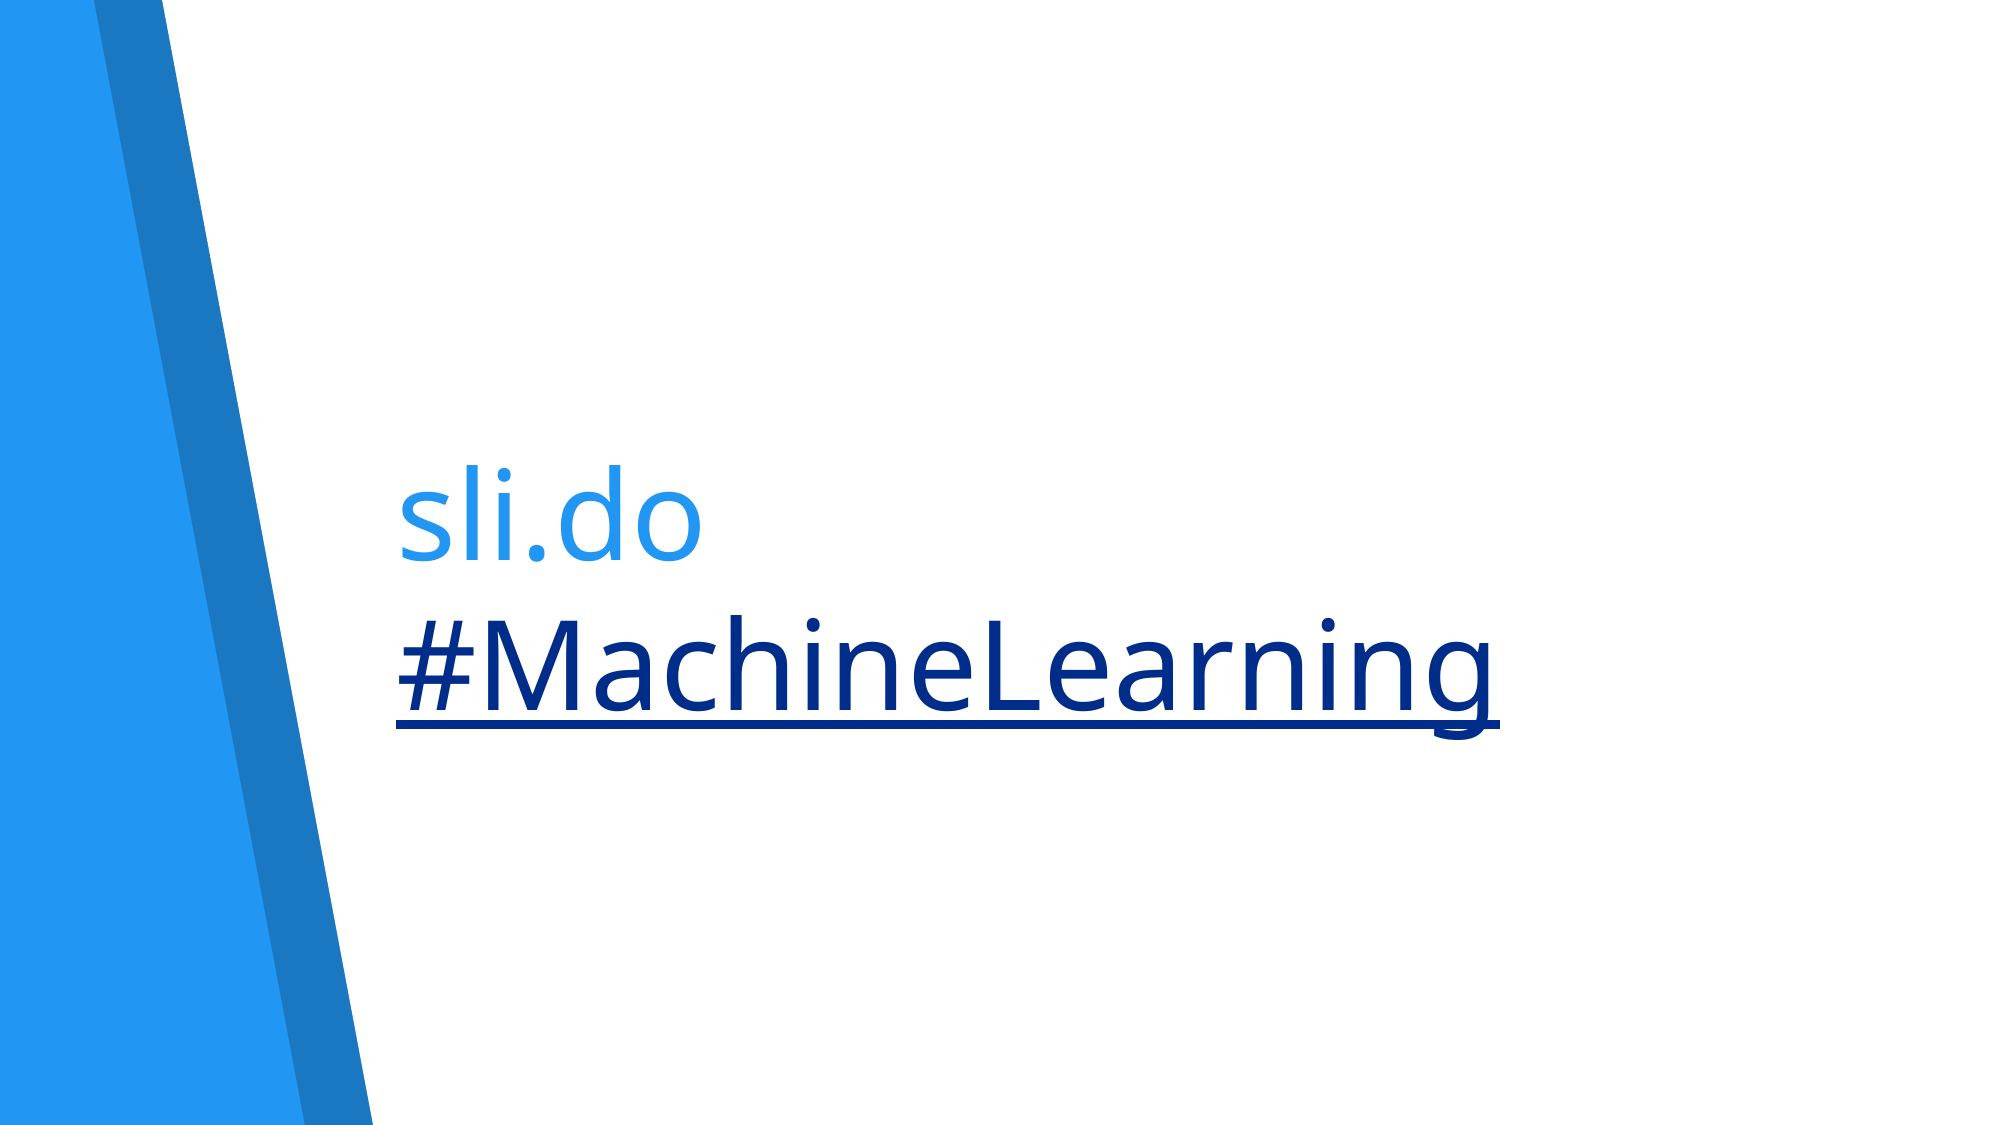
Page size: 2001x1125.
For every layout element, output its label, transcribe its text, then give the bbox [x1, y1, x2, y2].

title sli.do #MachineLearning [381, 280, 1942, 749]
